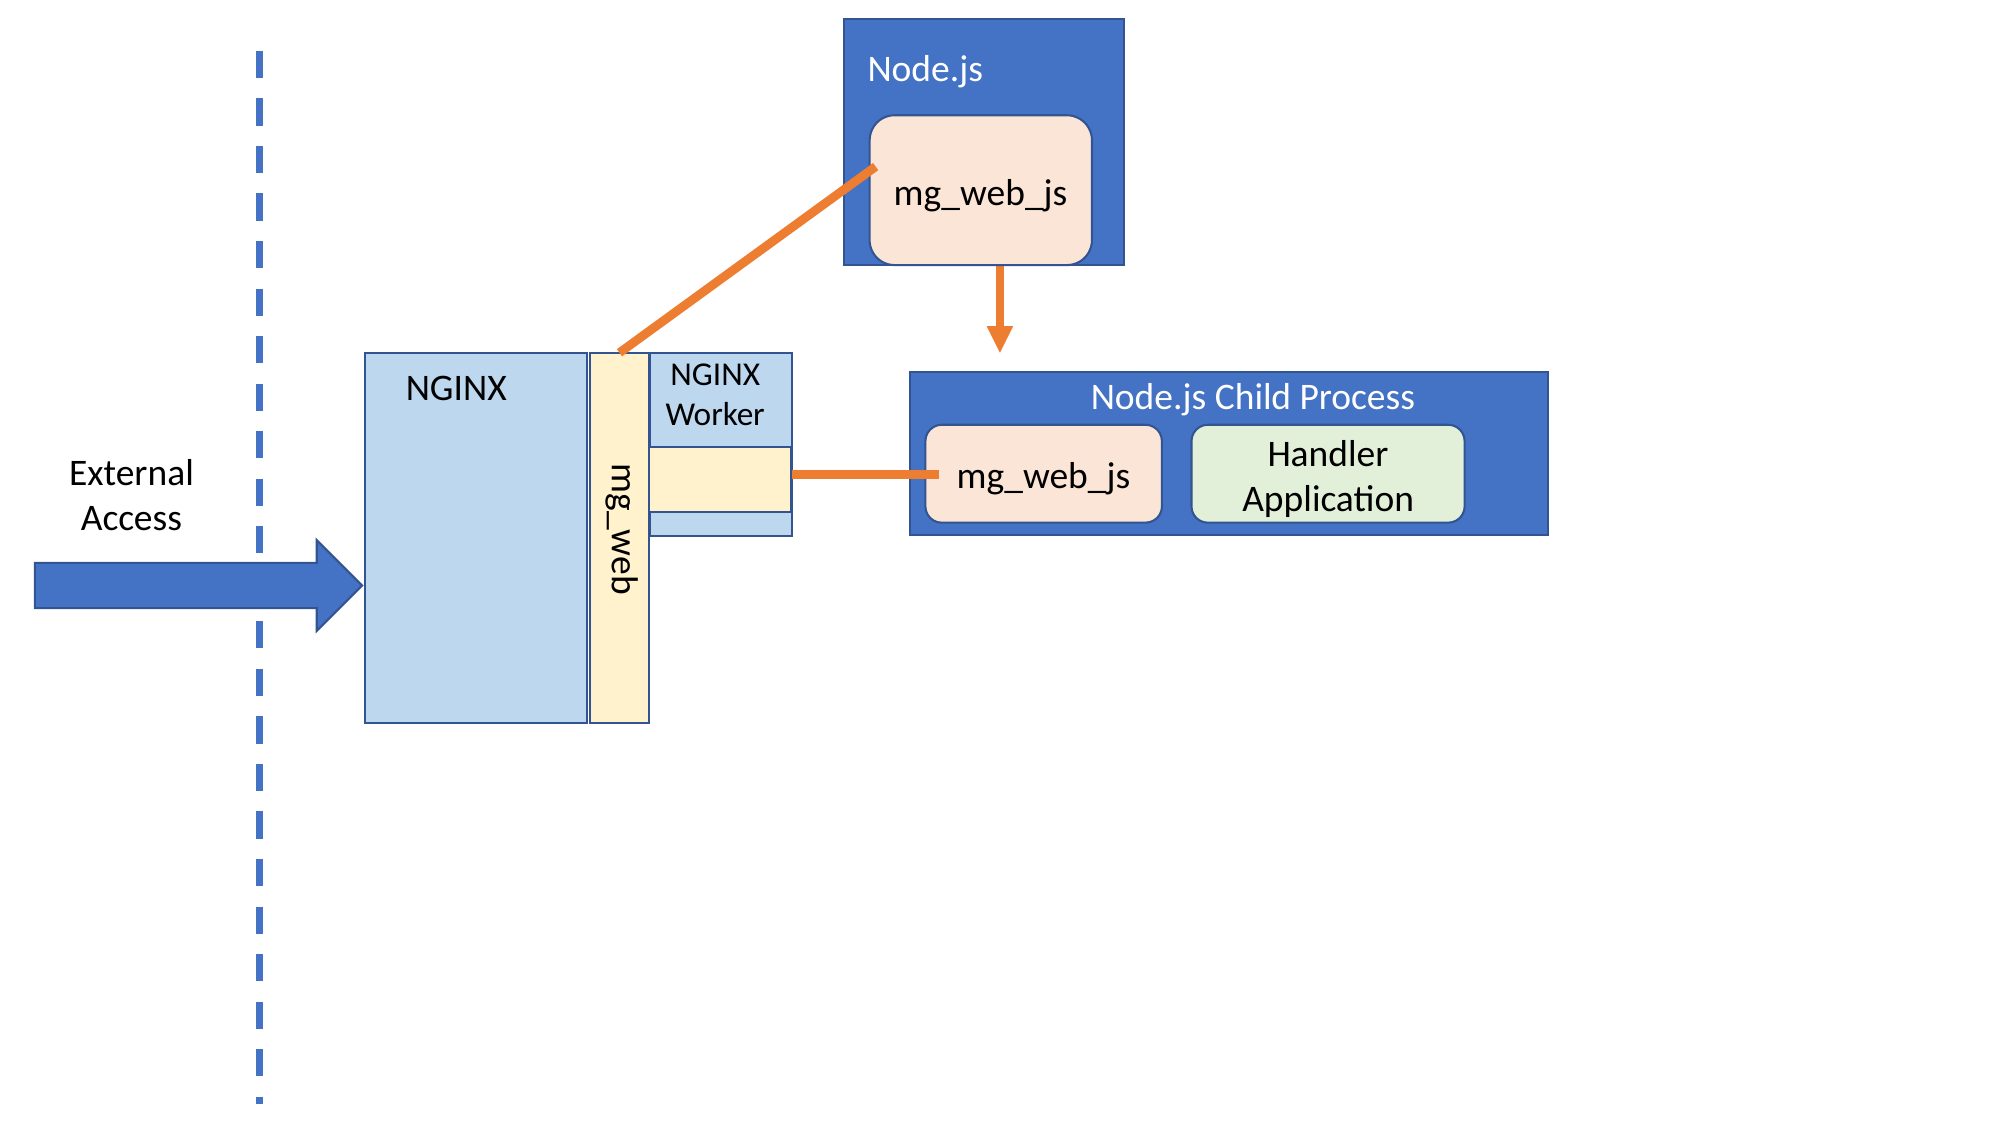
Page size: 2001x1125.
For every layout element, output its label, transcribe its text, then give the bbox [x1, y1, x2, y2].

text_box NGINX [391, 355, 529, 416]
text_box [843, 18, 1125, 266]
text_box Node.js [852, 36, 999, 97]
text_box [619, 166, 876, 353]
text_box mg_web_js [868, 114, 1094, 267]
text_box [649, 353, 793, 446]
text_box [589, 352, 650, 724]
text_box NGINX Worker [650, 353, 780, 440]
text_box mg_web_js [924, 423, 1164, 524]
text_box mg_web [596, 448, 657, 610]
text_box [260, 537, 364, 634]
text_box [33, 561, 259, 610]
text_box Node.js Child Process [1076, 364, 1636, 425]
text_box [909, 371, 1076, 470]
text_box [364, 352, 588, 724]
text_box [648, 446, 793, 513]
text_box External Access [54, 440, 209, 546]
text_box Handler Application [1190, 423, 1466, 524]
text_box [909, 425, 1549, 536]
text_box [649, 513, 793, 537]
